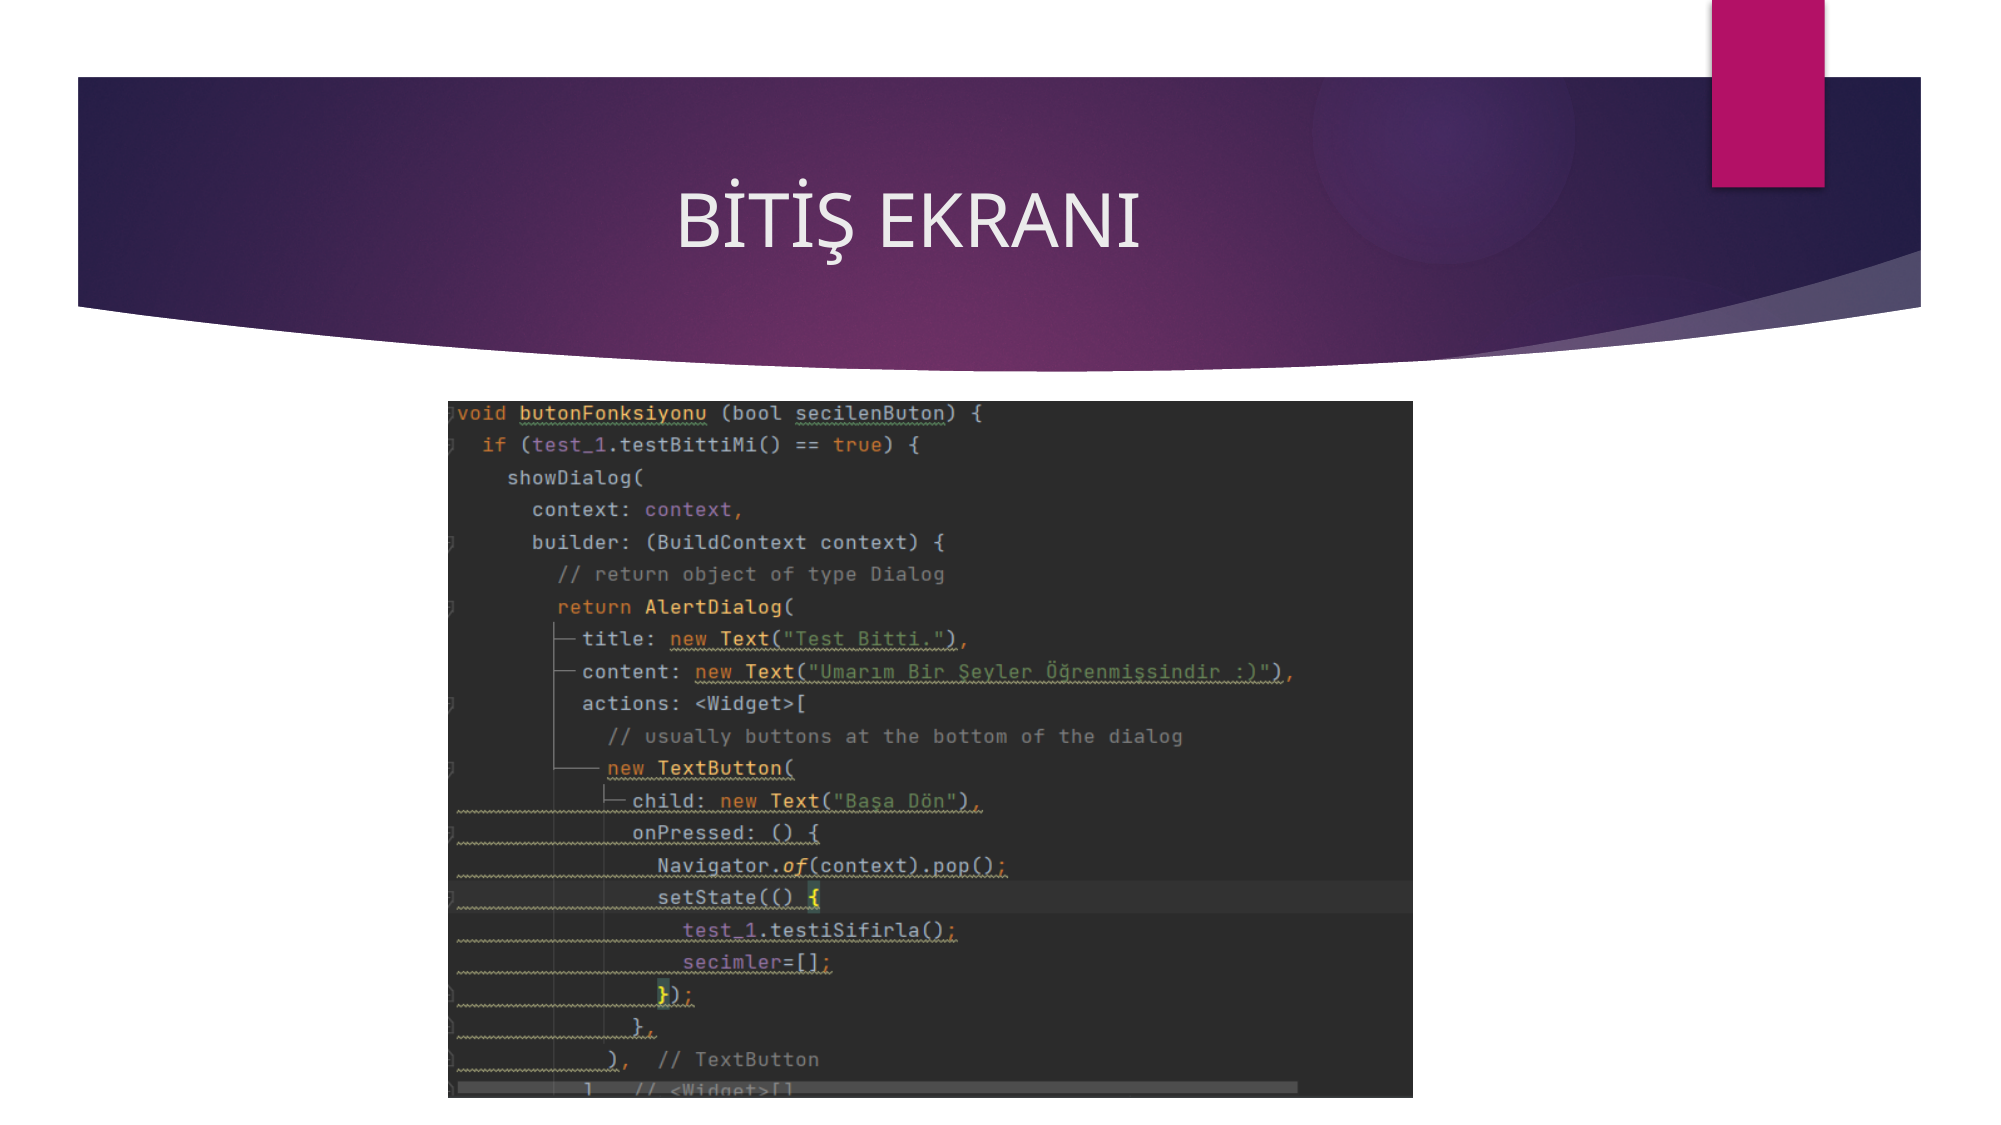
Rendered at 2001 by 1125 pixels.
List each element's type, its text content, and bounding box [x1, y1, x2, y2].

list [448, 401, 1413, 1099]
title BİTİŞ EKRANI [189, 159, 1627, 276]
